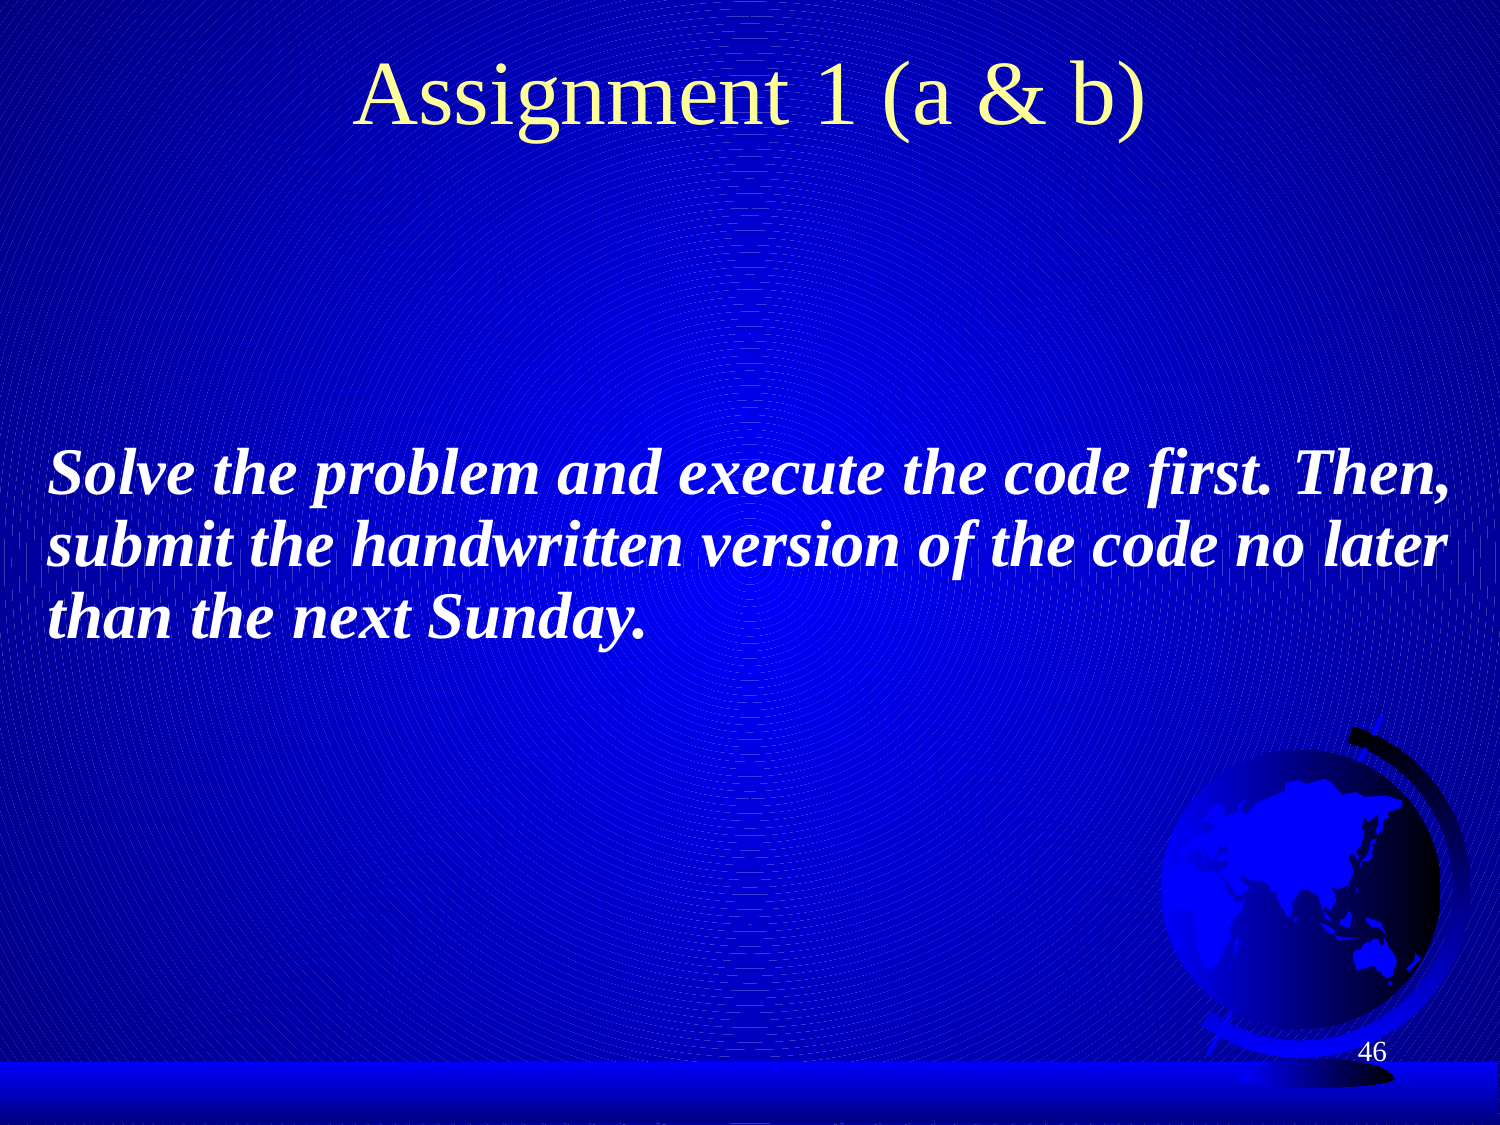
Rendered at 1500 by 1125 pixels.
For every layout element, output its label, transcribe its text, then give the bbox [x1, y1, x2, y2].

slide_number 46 [1074, 1025, 1388, 1074]
title Assignment 1 (a & b) [111, 0, 1388, 174]
list Solve the problem and execute the code first. Then, submit the handwritten version of the code no later than the next Sunday. [47, 174, 1461, 1013]
